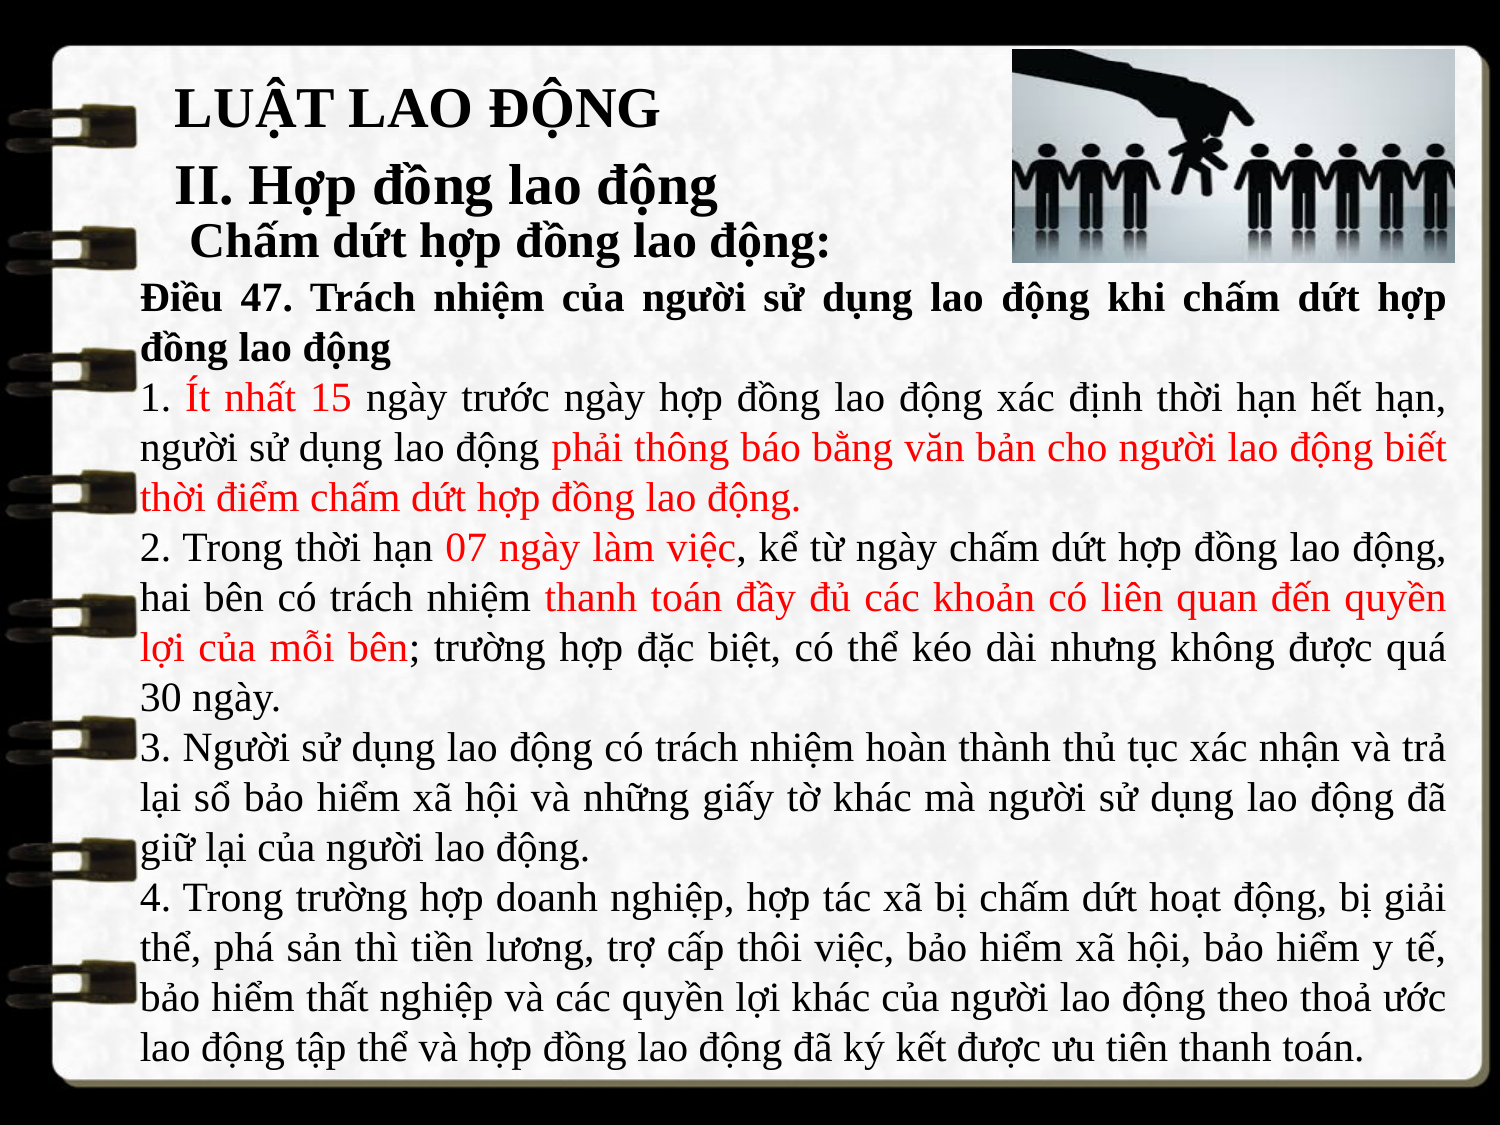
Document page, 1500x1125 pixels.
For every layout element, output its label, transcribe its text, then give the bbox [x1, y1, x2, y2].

list LUẬT LAO ĐỘNG II. Hợp đồng lao động [150, 62, 863, 225]
text_box Điều 47. Trách nhiệm của người sử dụng lao động khi chấm dứt hợp đồng lao động 1. Ít nhất 15 ngày trước ngày hợp đồng lao động xác định thời hạn hết hạn, người sử dụng lao động phải thông báo bằng văn bản cho người lao động biết thời điểm chấm dứt hợp đồng lao động. 2. Trong thời hạn 07 ngày làm việc, kể từ ngày chấm dứt hợp đồng lao động, hai bên có trách nhiệm thanh toán đầy đủ các khoản có liên quan đến quyền lợi của mỗi bên; trường hợp đặc biệt, có thể kéo dài nhưng không được quá 30 ngày. 3. Người sử dụng lao động có trách nhiệm hoàn thành thủ tục xác nhận và trả lại sổ bảo hiểm xã hội và những giấy tờ khác mà người sử dụng lao động đã giữ lại của người lao động. 4. Trong trường hợp doanh nghiệp, hợp tác xã bị chấm dứt hoạt động, bị giải thể, phá sản thì tiền lương, trợ cấp thôi việc, bảo hiểm xã hội, bảo hiểm y tế, bảo hiểm thất nghiệp và các quyền lợi khác của người lao động theo thoả ước lao động tập thể và hợp đồng lao động đã ký kết được ưu tiên thanh toán. [124, 262, 1463, 1123]
text_box Chấm dứt hợp đồng lao động: [174, 199, 938, 262]
picture [0, 0, 1500, 1125]
